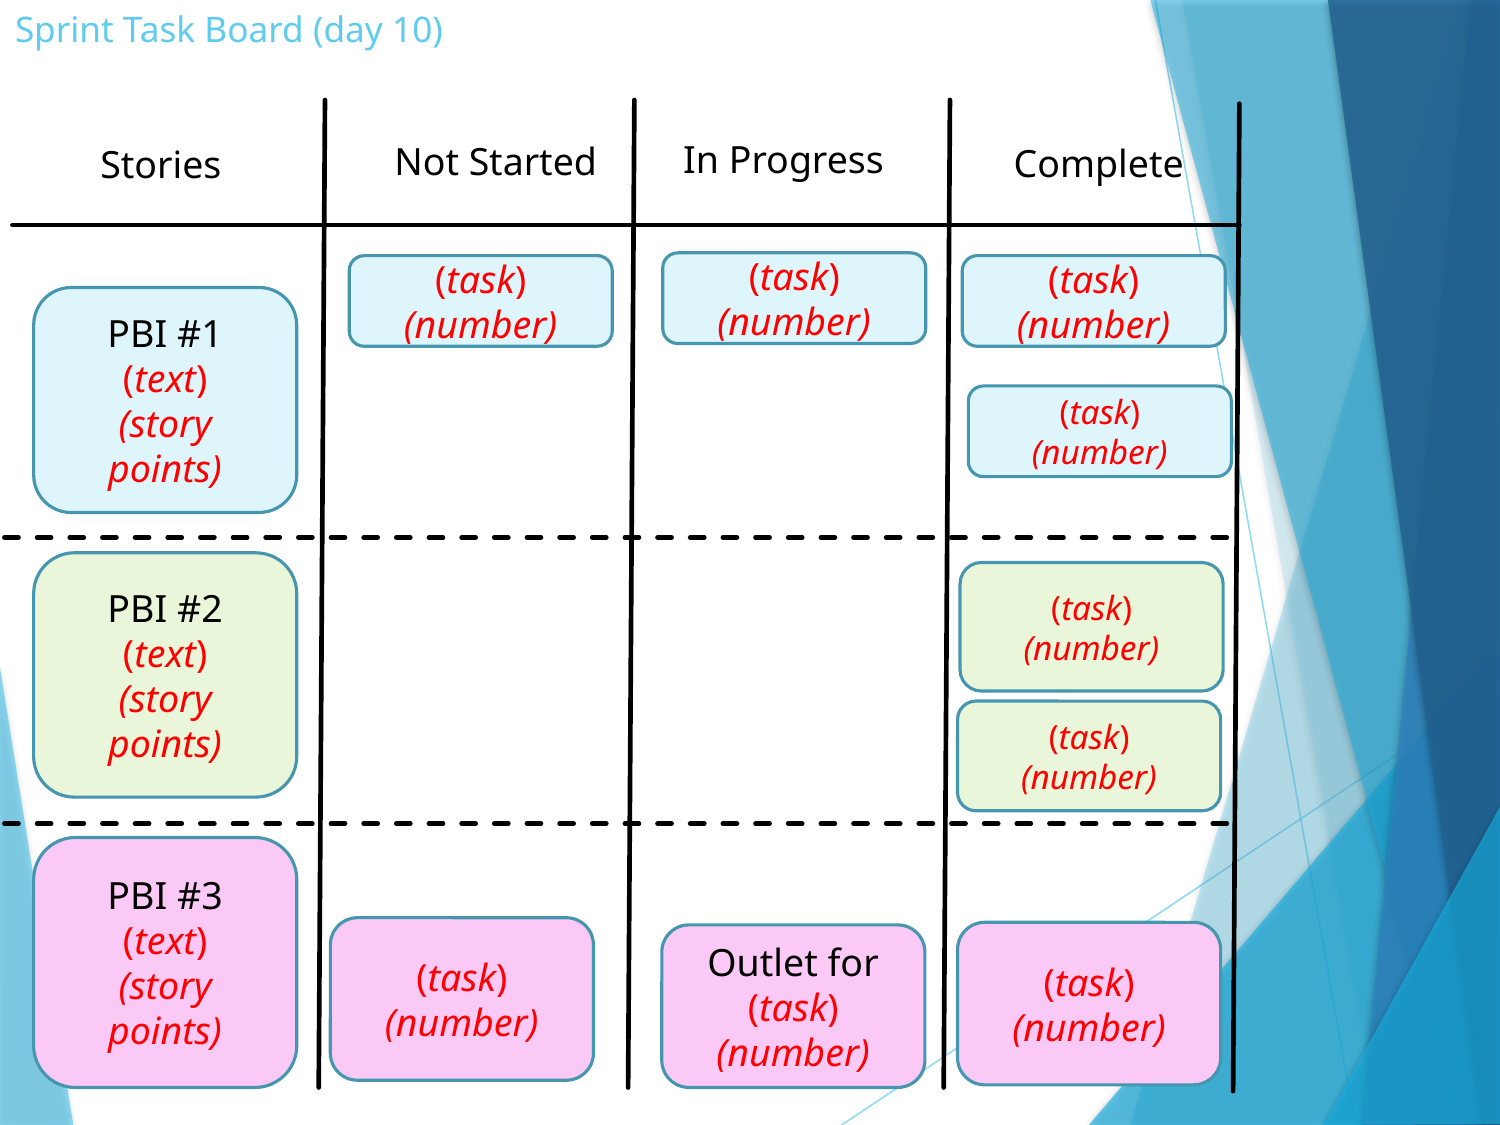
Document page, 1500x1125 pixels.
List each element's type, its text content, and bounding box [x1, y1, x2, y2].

text_box In Progress [668, 128, 899, 189]
text_box PBI #2 (text) (story points) [32, 551, 299, 799]
text_box (task) (number) [955, 920, 1223, 1087]
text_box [627, 833, 635, 1088]
text_box (task) (number) [347, 254, 614, 348]
text_box (task) (number) [330, 916, 596, 1082]
text_box (task) (number) [958, 560, 1225, 693]
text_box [318, 833, 326, 1088]
text_box (task) (number) [960, 254, 1227, 348]
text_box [627, 99, 635, 536]
text_box (task) (number) [661, 251, 928, 346]
title Sprint Task Board (day 10) [0, 0, 925, 100]
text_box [943, 548, 951, 822]
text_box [627, 548, 635, 822]
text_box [943, 833, 951, 1088]
text_box PBI #1 (text) (story points) [32, 285, 299, 515]
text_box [1232, 103, 1240, 1092]
text_box PBI #3 (text) (story points) [32, 835, 299, 1090]
text_box (task) (number) [955, 699, 1223, 813]
text_box Not Started [379, 130, 612, 191]
text_box Outlet for (task) (number) [660, 923, 927, 1090]
text_box (task) (number) [966, 384, 1227, 479]
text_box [943, 99, 951, 536]
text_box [318, 548, 326, 822]
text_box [318, 99, 326, 536]
text_box Complete [998, 132, 1199, 192]
text_box Stories [85, 133, 237, 194]
